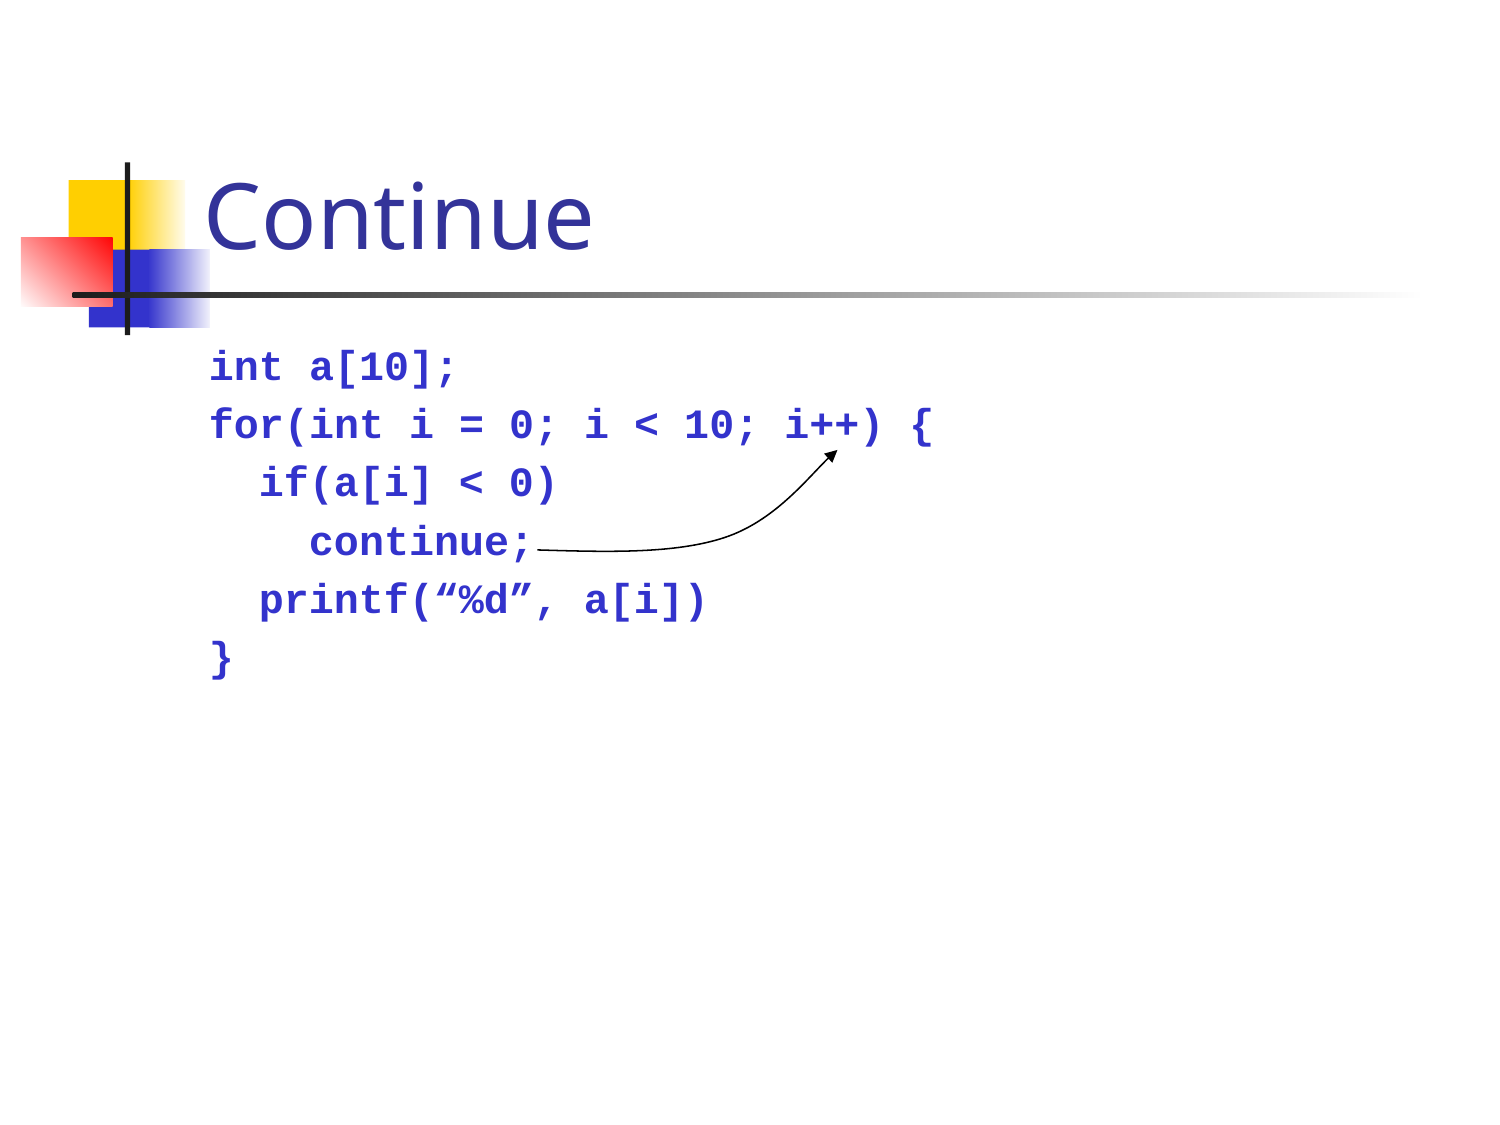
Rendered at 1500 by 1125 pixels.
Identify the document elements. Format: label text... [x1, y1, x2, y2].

title Continue [188, 35, 1468, 275]
text_box [537, 449, 838, 552]
list int a[10]; for(int i = 0; i < 10; i++) { if(a[i] < 0) continue; printf(“%d”, a[i]) } [193, 331, 1469, 1006]
